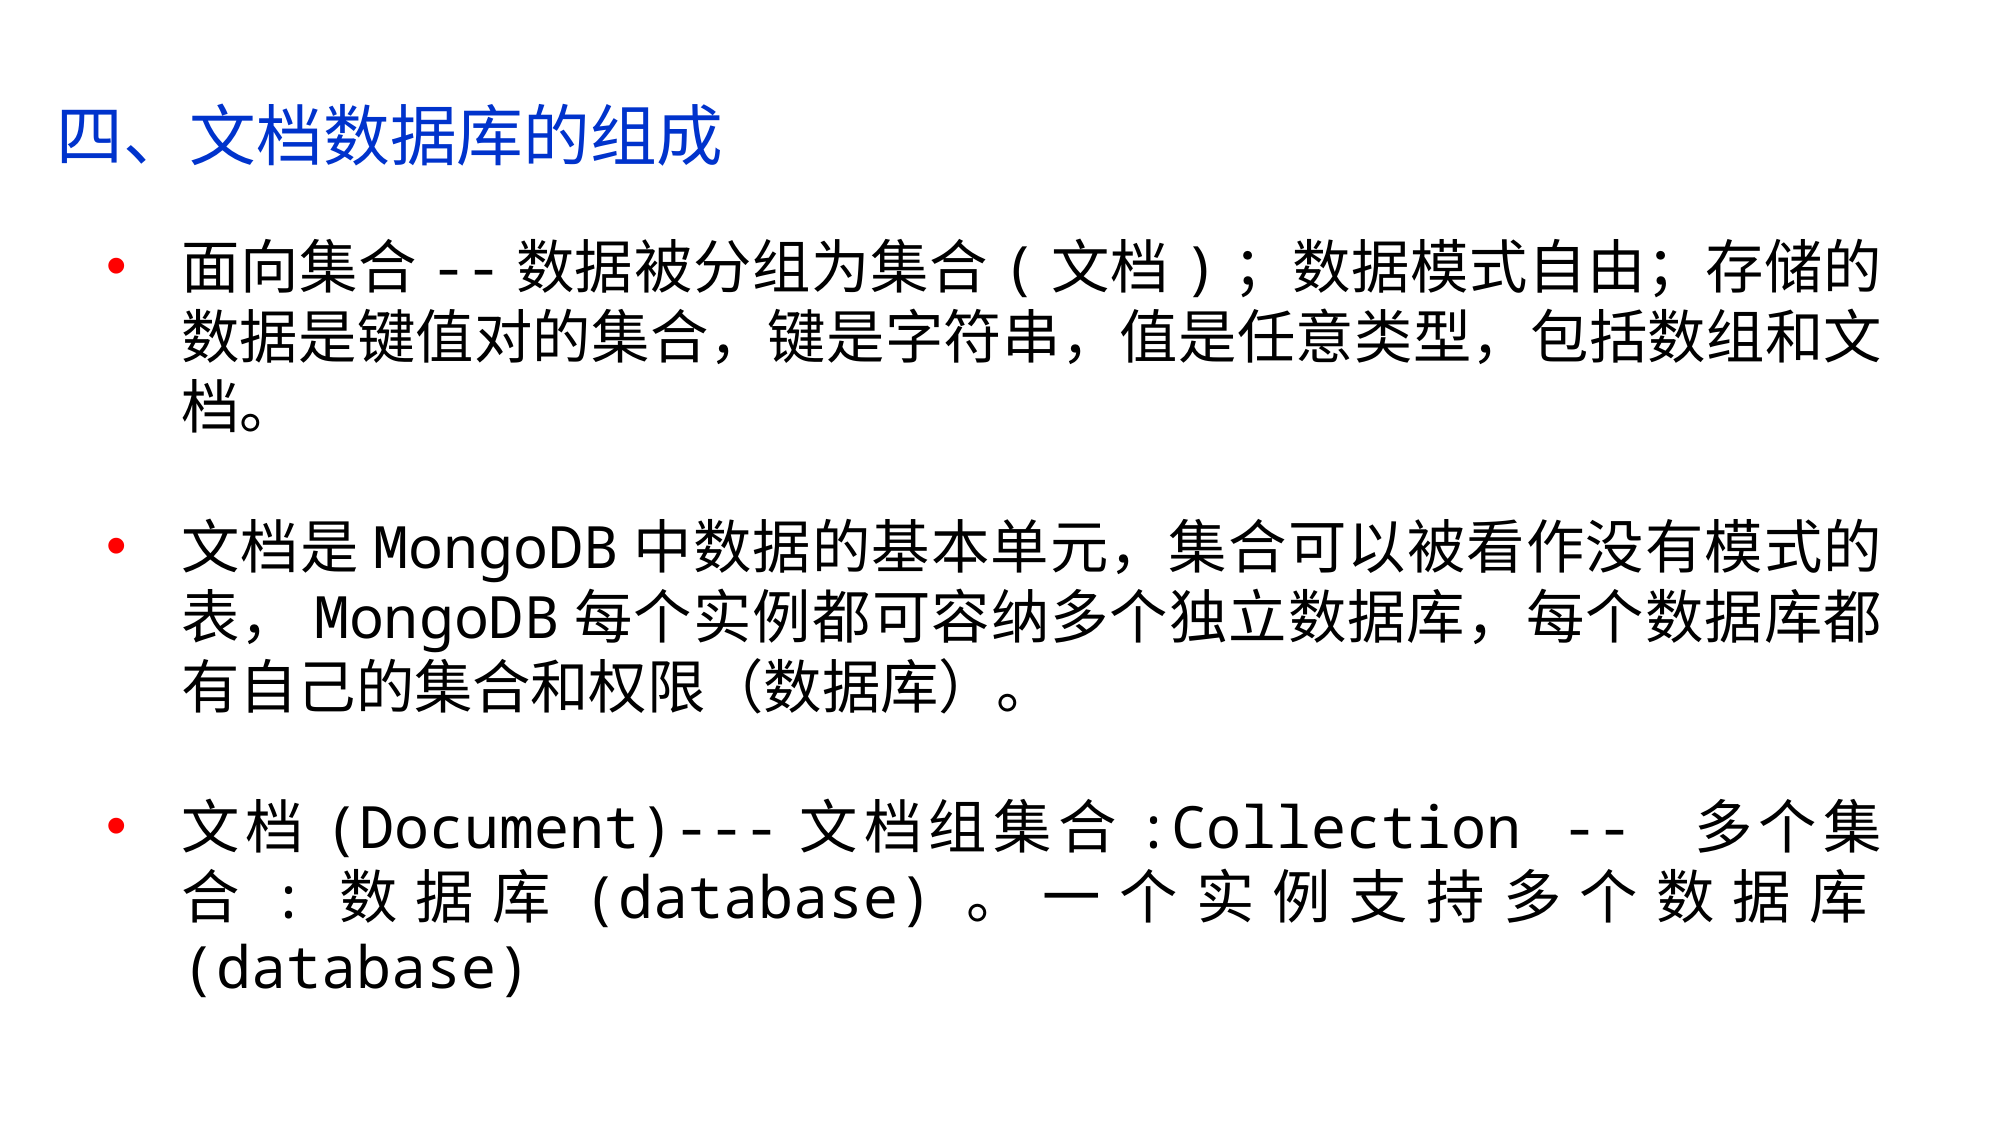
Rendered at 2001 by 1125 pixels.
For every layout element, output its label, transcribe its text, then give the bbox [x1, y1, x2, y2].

text_box 四、文档数据库的组成 [37, 84, 1130, 184]
text_box 面向集合--数据被分组为集合(文档)；数据模式自由；存储的数据是键值对的集合，键是字符串，值是任意类型，包括数组和文档。 文档是MongoDB中数据的基本单元，集合可以被看作没有模式的表，MongoDB每个实例都可容纳多个独立数据库，每个数据库都有自己的集合和权限（数据库）。 文档(Document)---文档组集合:Collection -- 多个集合:数据库(database)。一个实例支持多个数据库(database) [85, 220, 1903, 1011]
